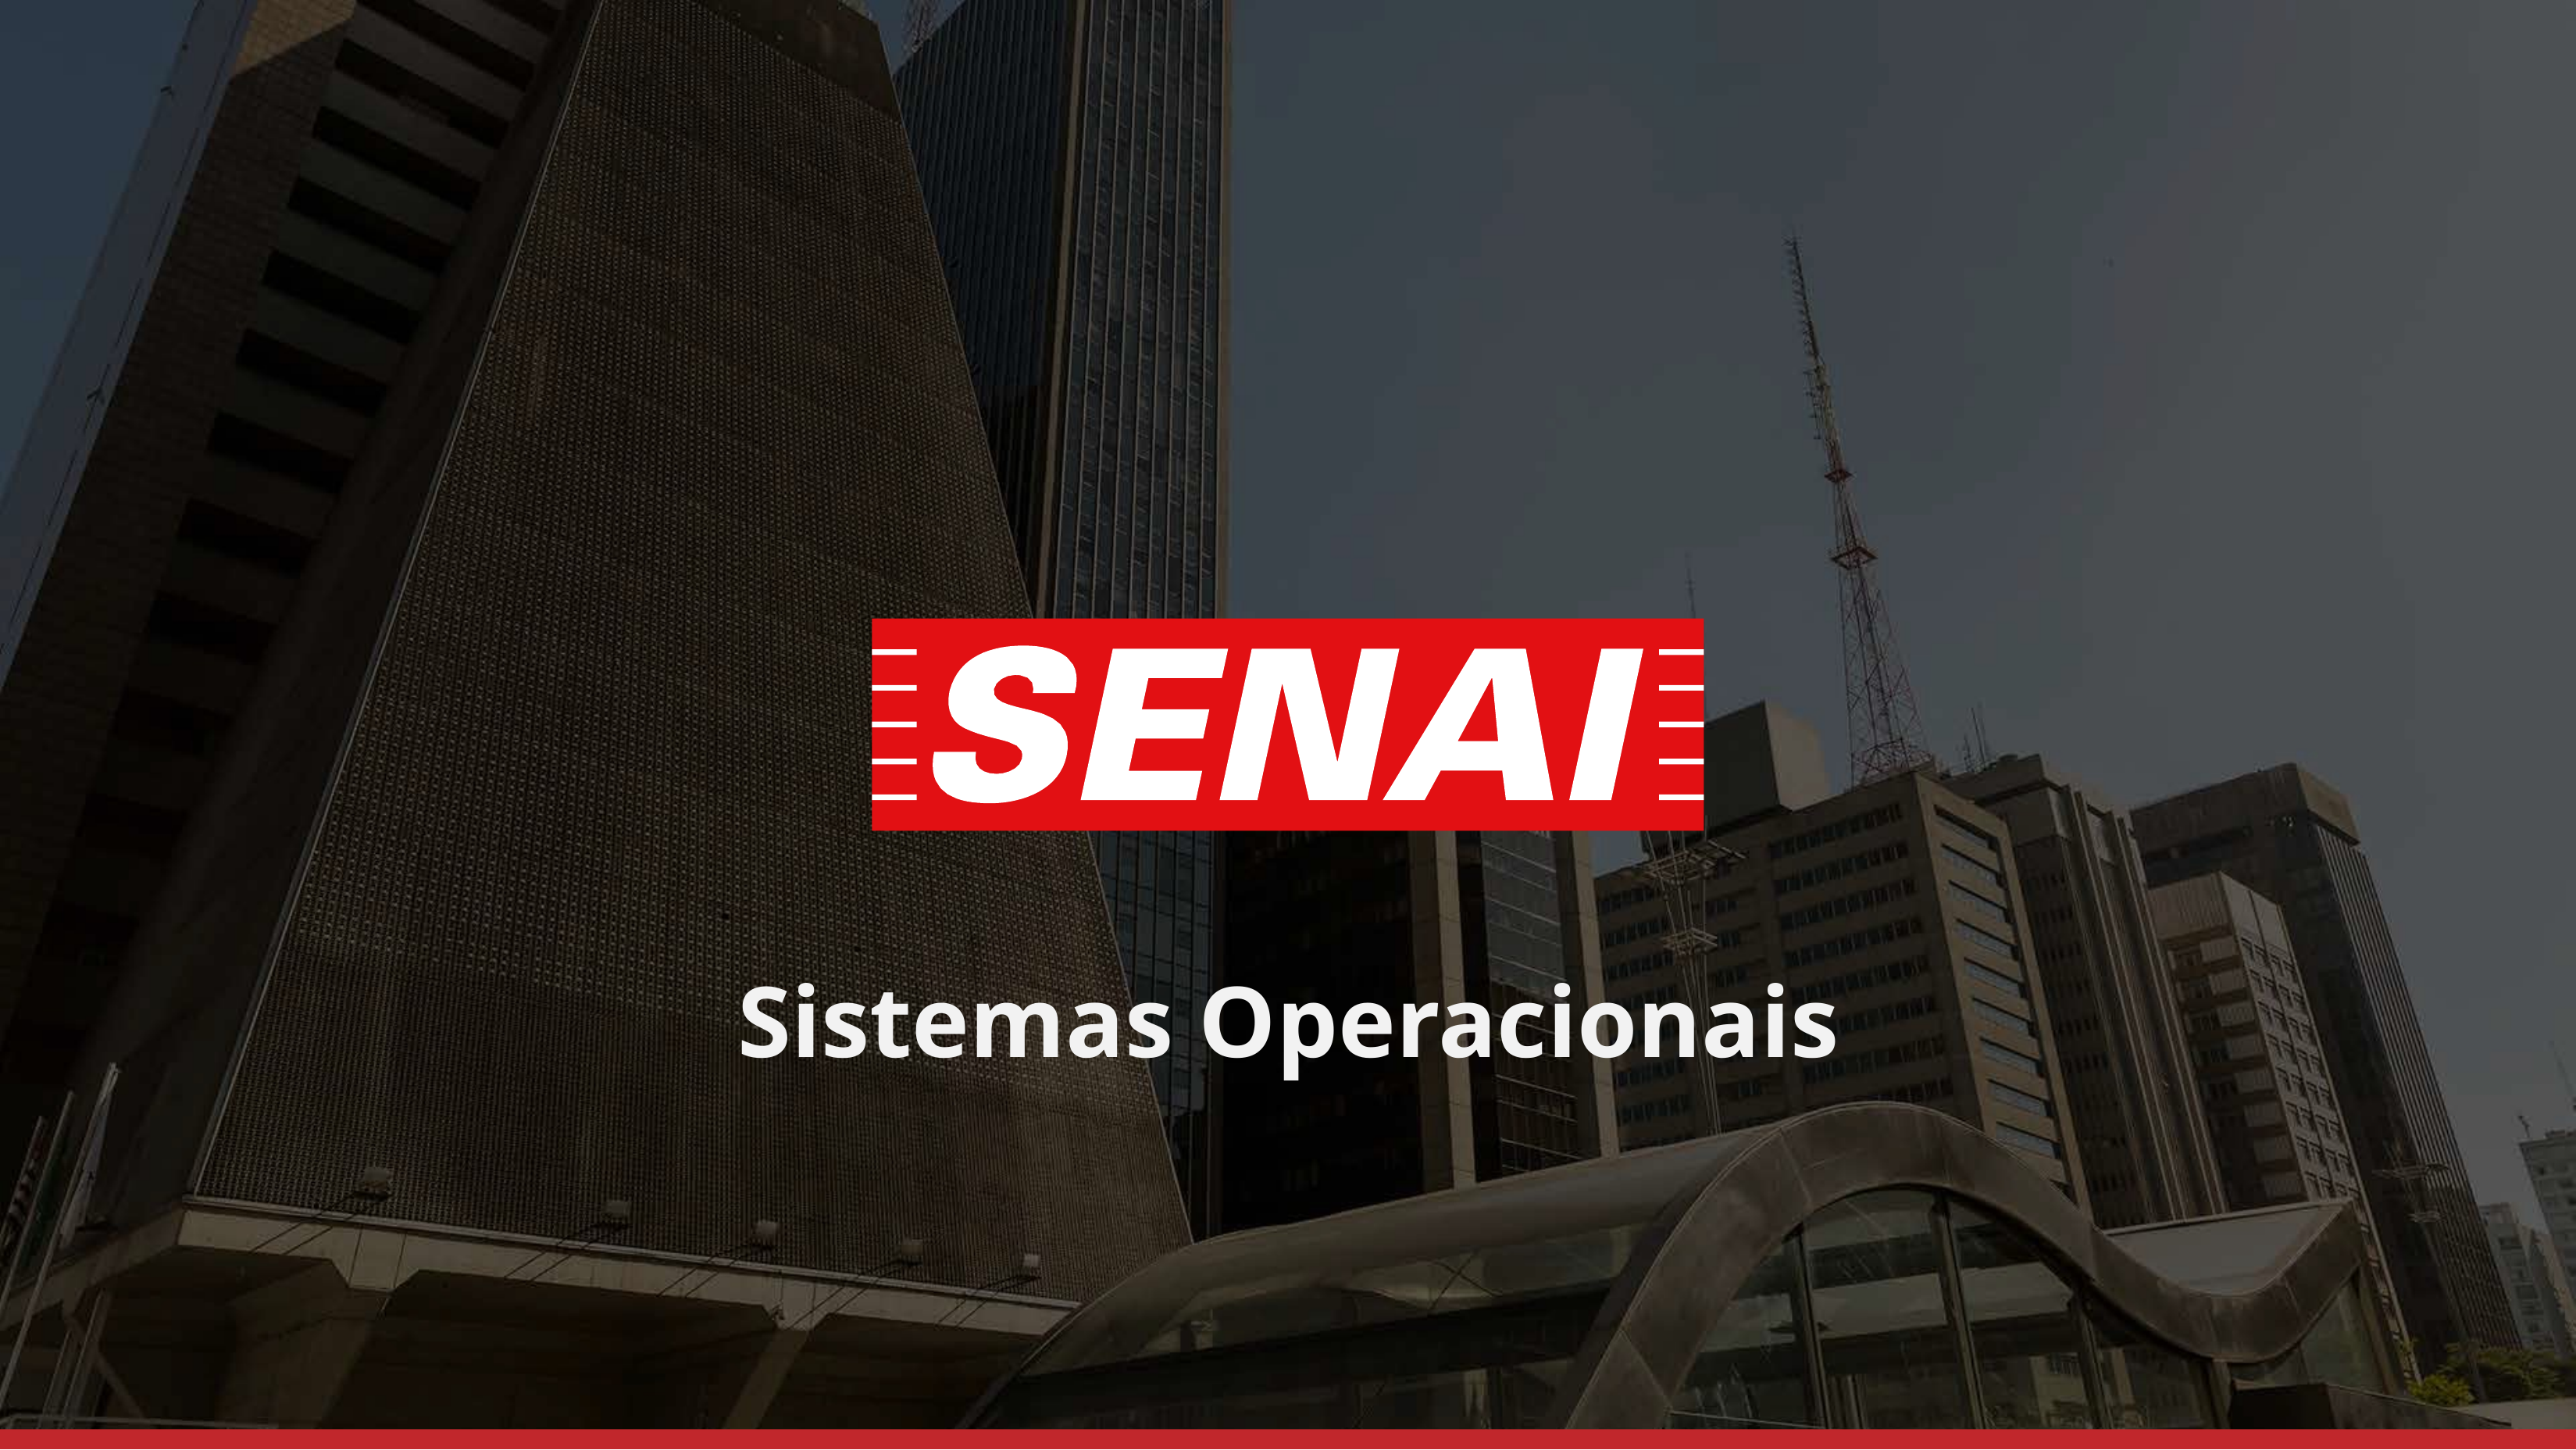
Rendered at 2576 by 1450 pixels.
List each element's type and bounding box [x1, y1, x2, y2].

text_box [0, 0, 2576, 1450]
